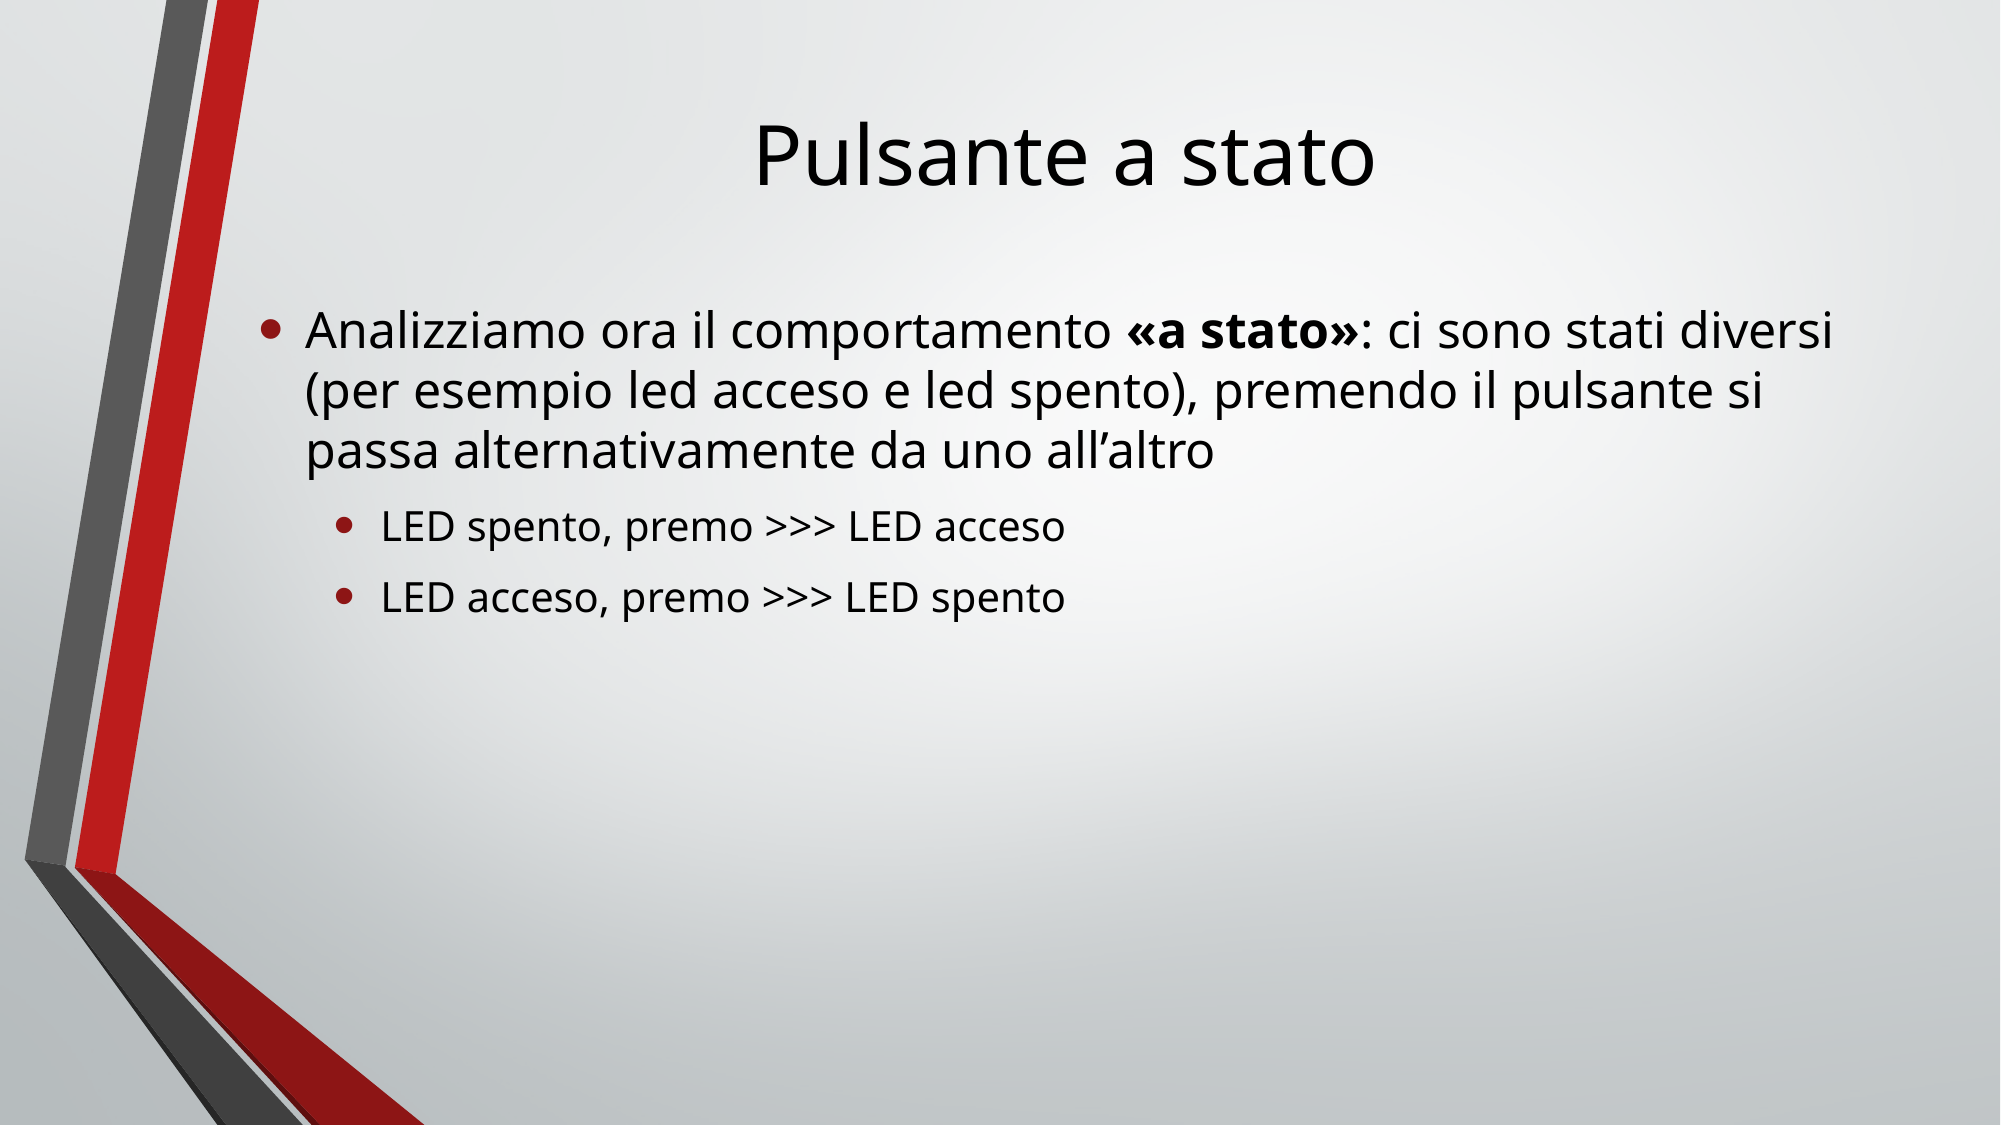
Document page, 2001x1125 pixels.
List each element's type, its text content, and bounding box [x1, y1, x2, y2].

list Analizziamo ora il comportamento «a stato»: ci sono stati diversi (per esempio led acceso e led spento), premendo il pulsante si passa alternativamente da uno all’altro LED spento, premo >>> LED acceso LED acceso, premo >>> LED spento [243, 206, 1887, 713]
title Pulsante a stato [243, 42, 1887, 206]
